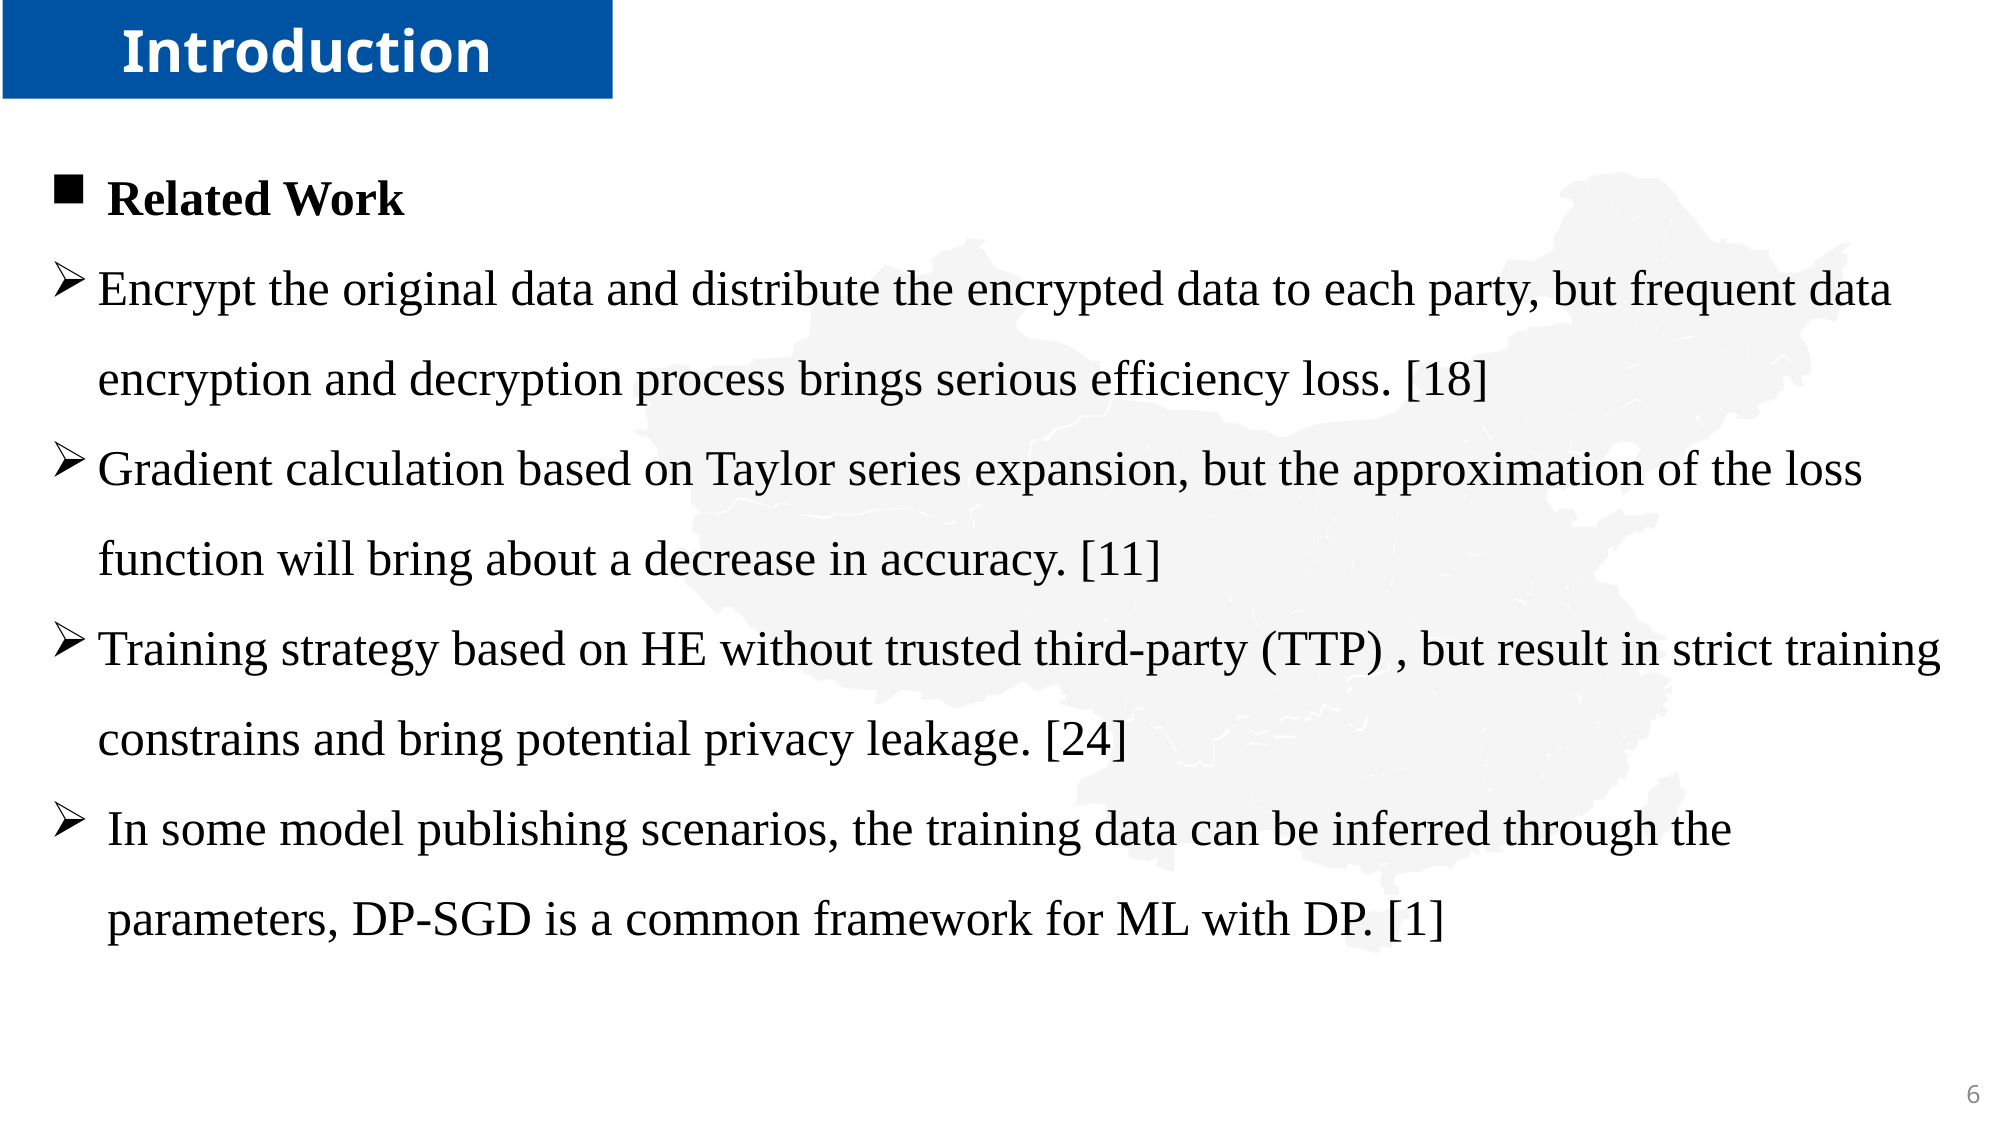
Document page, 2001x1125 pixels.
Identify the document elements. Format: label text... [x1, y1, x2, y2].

slide_number 6 [1545, 1065, 1996, 1125]
text_box Related Work Encrypt the original data and distribute the encrypted data to each party, but frequent data encryption and decryption process brings serious efficiency loss. [18] Gradient calculation based on Taylor series expansion, but the approximation of the loss function will bring about a decrease in accuracy. [11] Training strategy based on HE without trusted third-party (TTP) , but result in strict training constrains and bring potential privacy leakage. [24] In some model publishing scenarios, the training data can be inferred through the parameters, DP-SGD is a common framework for ML with DP. [1] [36, 128, 1979, 1044]
text_box Introduction [2, 0, 614, 100]
